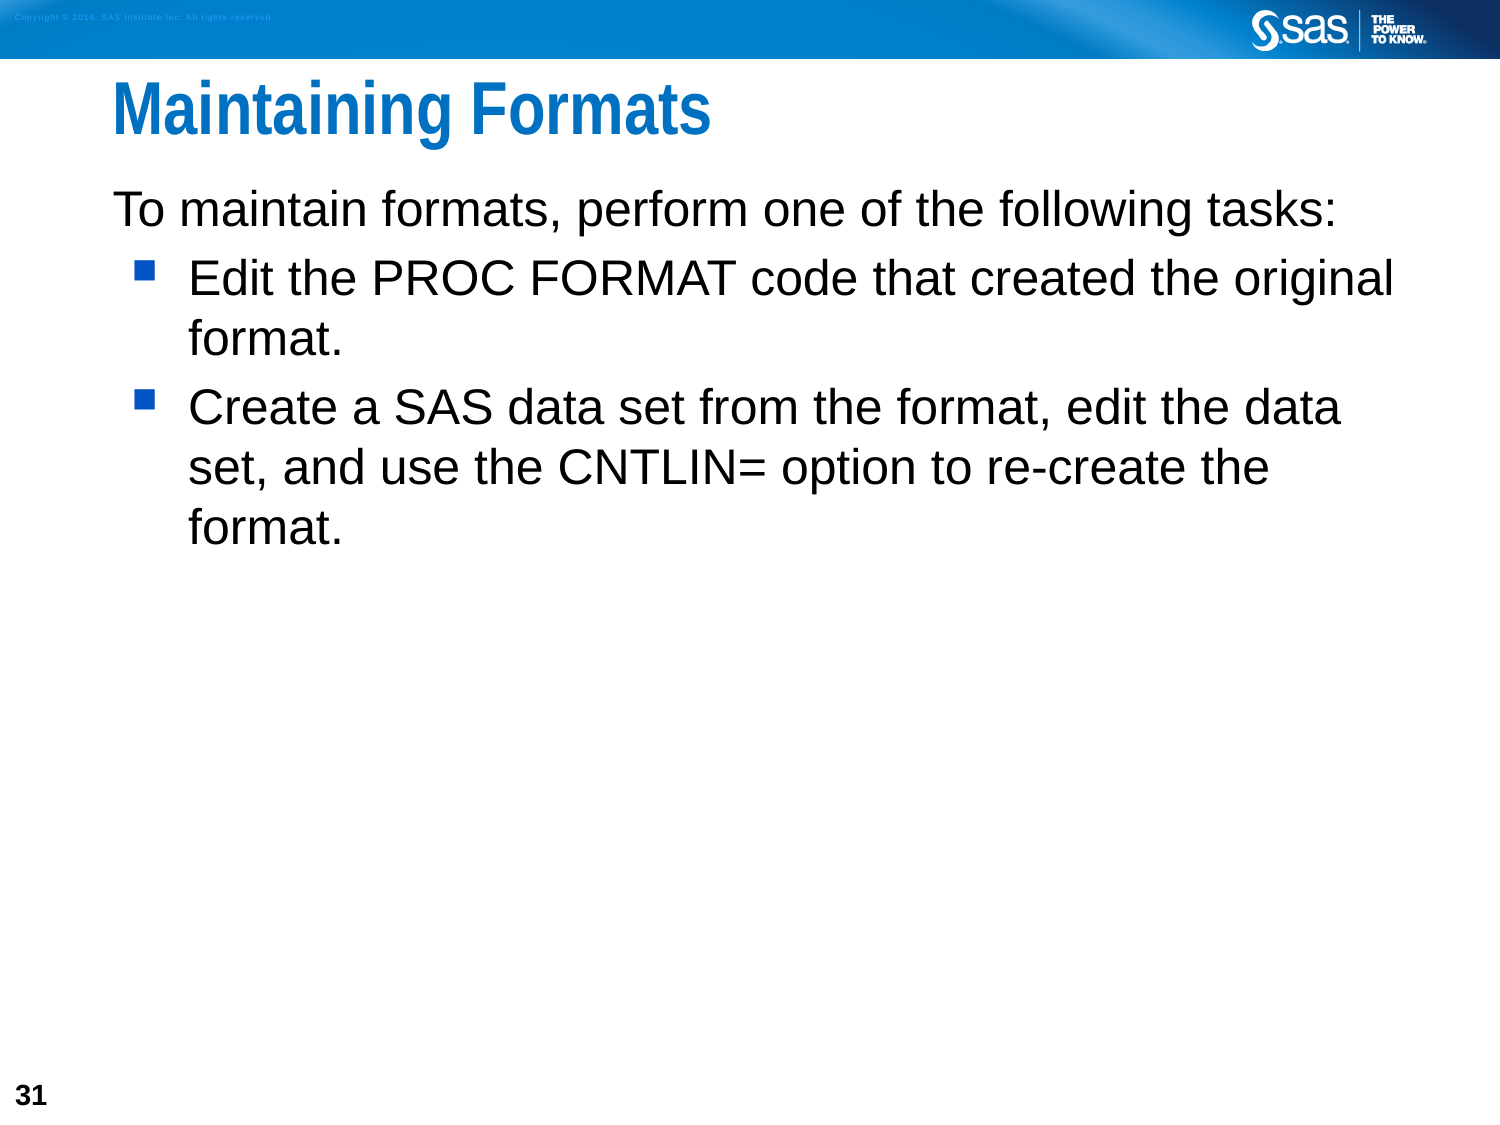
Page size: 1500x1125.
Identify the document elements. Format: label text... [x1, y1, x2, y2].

title Maintaining Formats [112, 75, 1500, 187]
list To maintain formats, perform one of the following tasks: Edit the PROC FORMAT code that created the original format. Create a SAS data set from the format, edit the data set, and use the CNTLIN= option to re-create the format. [112, 176, 1400, 876]
picture [0, 0, 1500, 59]
